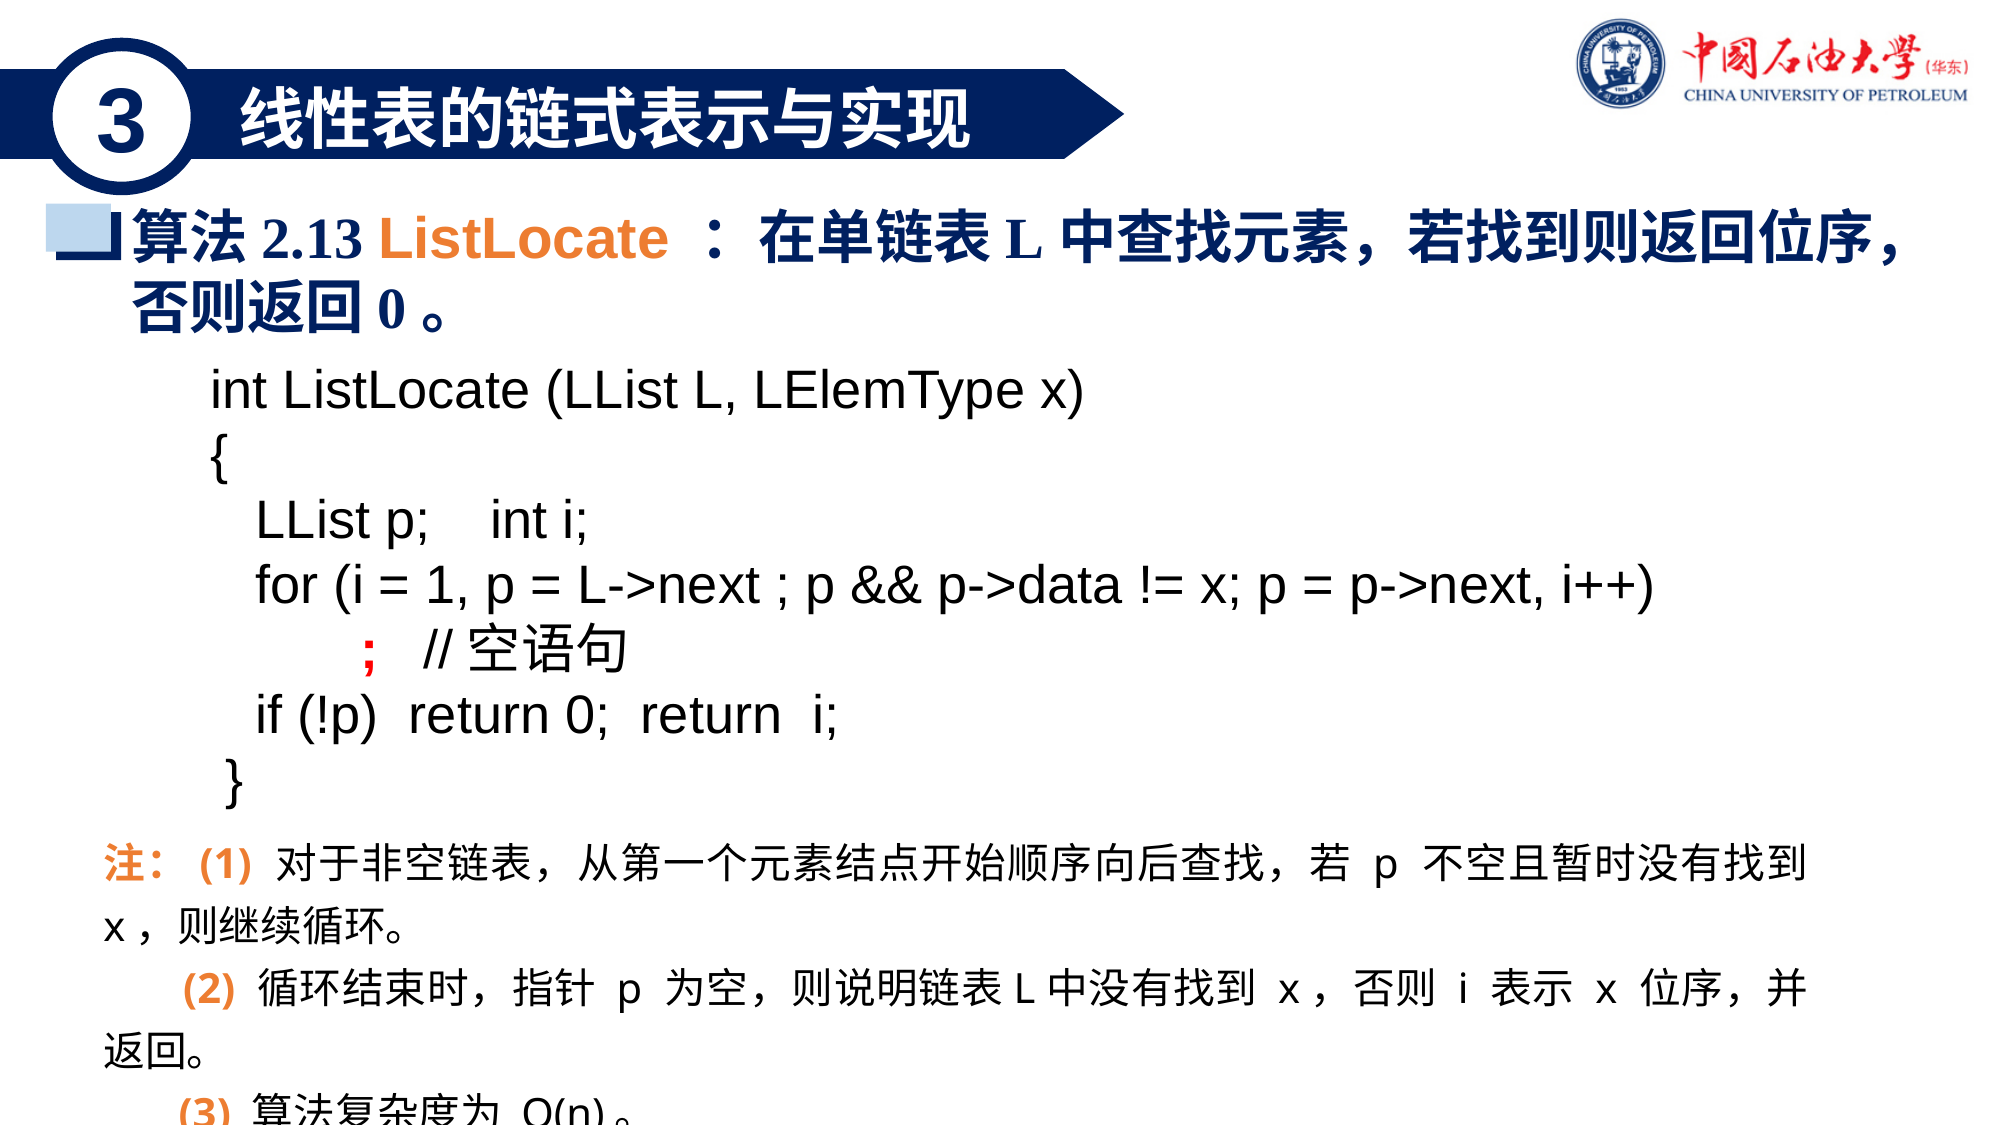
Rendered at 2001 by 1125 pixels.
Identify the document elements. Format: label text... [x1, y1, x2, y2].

text_box 注：(1) 对于非空链表，从第一个元素结点开始顺序向后查找，若 p 不空且暂时没有找到 x，则继续循环。 (2) 循环结束时，指针 p 为空，则说明链表L中没有找到 x，否则 i 表示 x 位序，并返回。 (3) 算法复杂度为 O(n)。 [88, 817, 1824, 1125]
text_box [45, 203, 122, 261]
text_box 算法2.13 ListLocate ：在单链表L中查找元素，若找到则返回位序， 否则返回0。 [116, 192, 1947, 348]
text_box int ListLocate (LList L, LElemType x) { LList p; int i; for (i = 1, p = L->next ; p && p->data != x; p = p->next, i++) ; //空语句 if (!p) return 0; return i; } [121, 348, 1749, 817]
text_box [0, 44, 1125, 189]
picture [1554, 3, 2000, 127]
